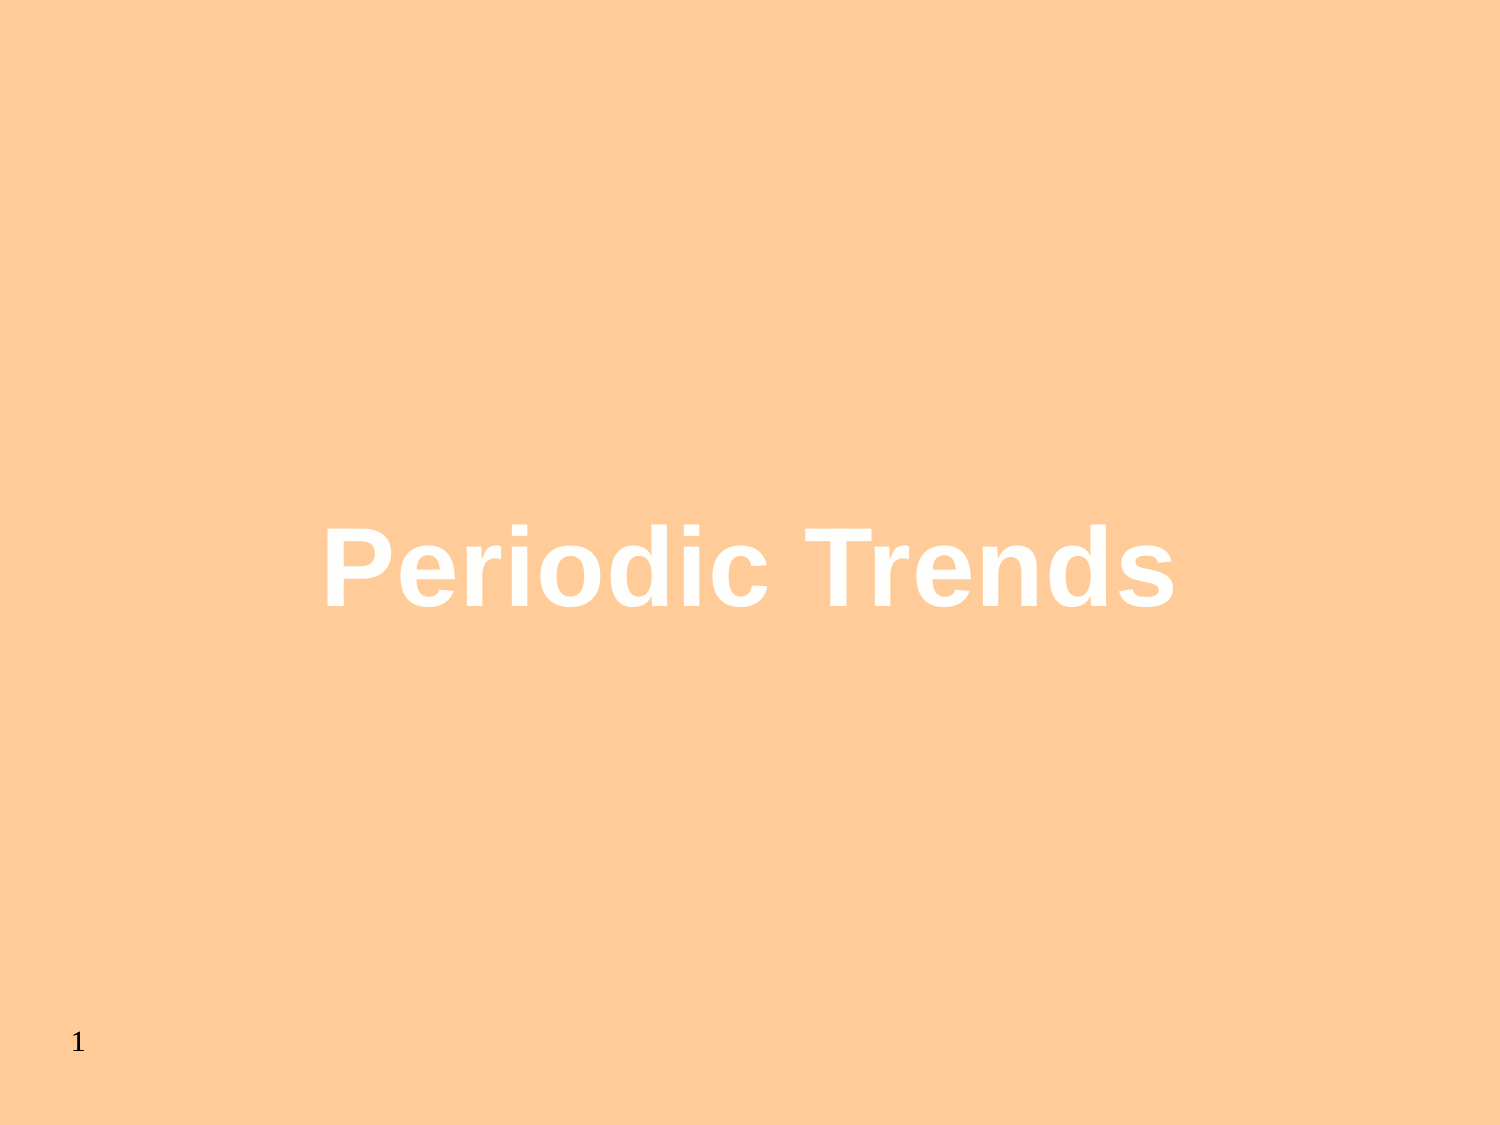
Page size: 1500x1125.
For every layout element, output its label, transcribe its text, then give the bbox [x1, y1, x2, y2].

text_box Periodic Trends [305, 486, 1195, 637]
